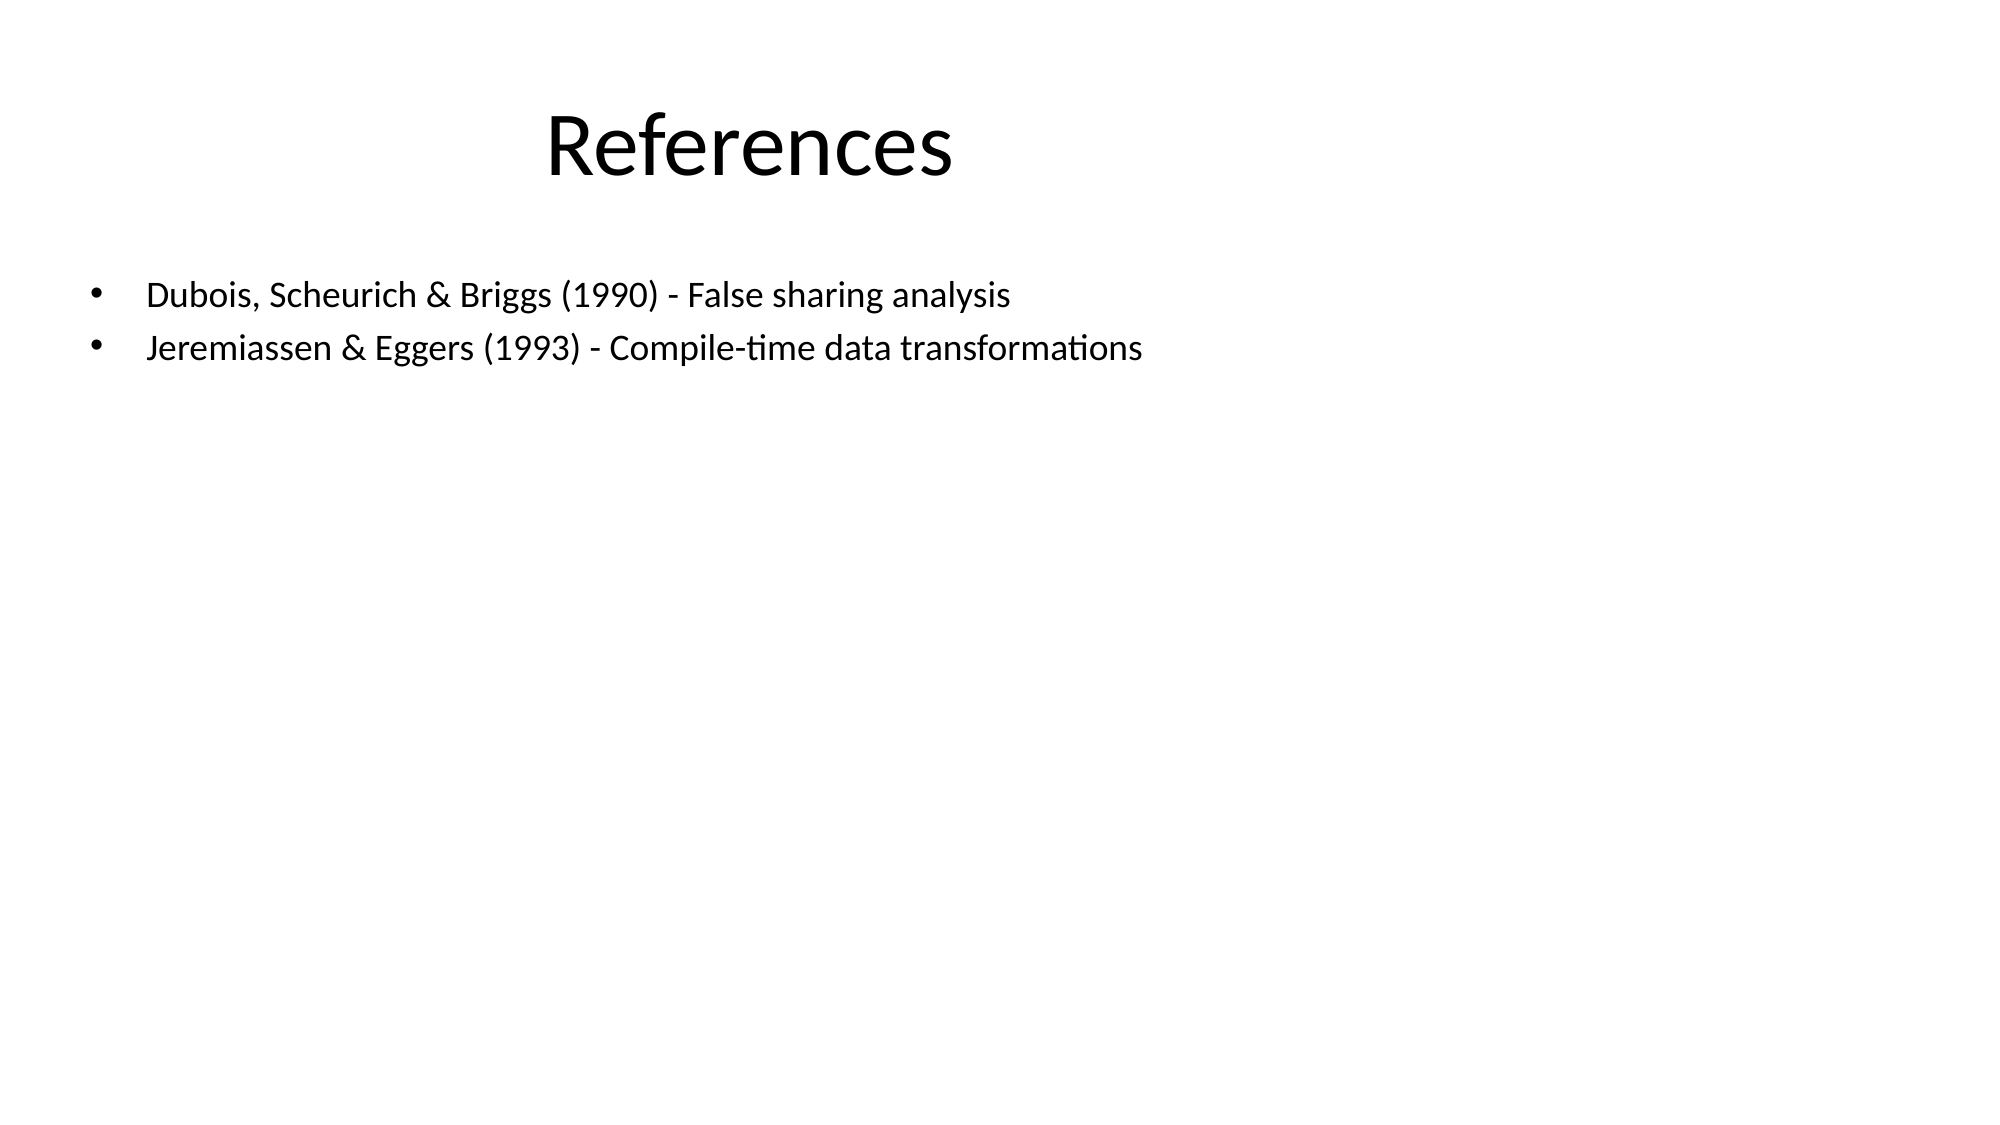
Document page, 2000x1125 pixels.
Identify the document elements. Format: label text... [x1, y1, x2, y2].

title References [75, 45, 1425, 233]
list Dubois, Scheurich & Briggs (1990) - False sharing analysis Jeremiassen & Eggers (1993) - Compile-time data transformations [75, 262, 1425, 1005]
